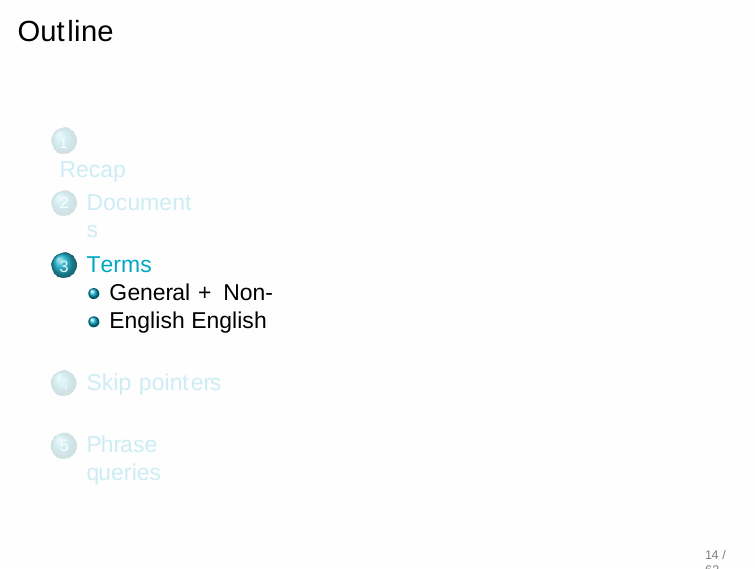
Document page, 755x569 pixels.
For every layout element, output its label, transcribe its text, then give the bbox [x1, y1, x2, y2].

text_box Phrase queries [84, 429, 226, 461]
text_box [50, 189, 78, 216]
text_box [0, 0, 755, 58]
text_box 5 [57, 434, 71, 458]
text_box [50, 369, 57, 396]
text_box 1 Recap [57, 124, 147, 156]
text_box [50, 126, 57, 154]
text_box [50, 251, 57, 278]
text_box Terms General + Non-English English Skip pointers [57, 249, 331, 399]
text_box [50, 431, 78, 459]
text_box Documents [84, 187, 196, 218]
text_box 2 [57, 191, 71, 215]
title Outline [15, 12, 741, 52]
slide_number 14 / 62 [701, 547, 745, 565]
